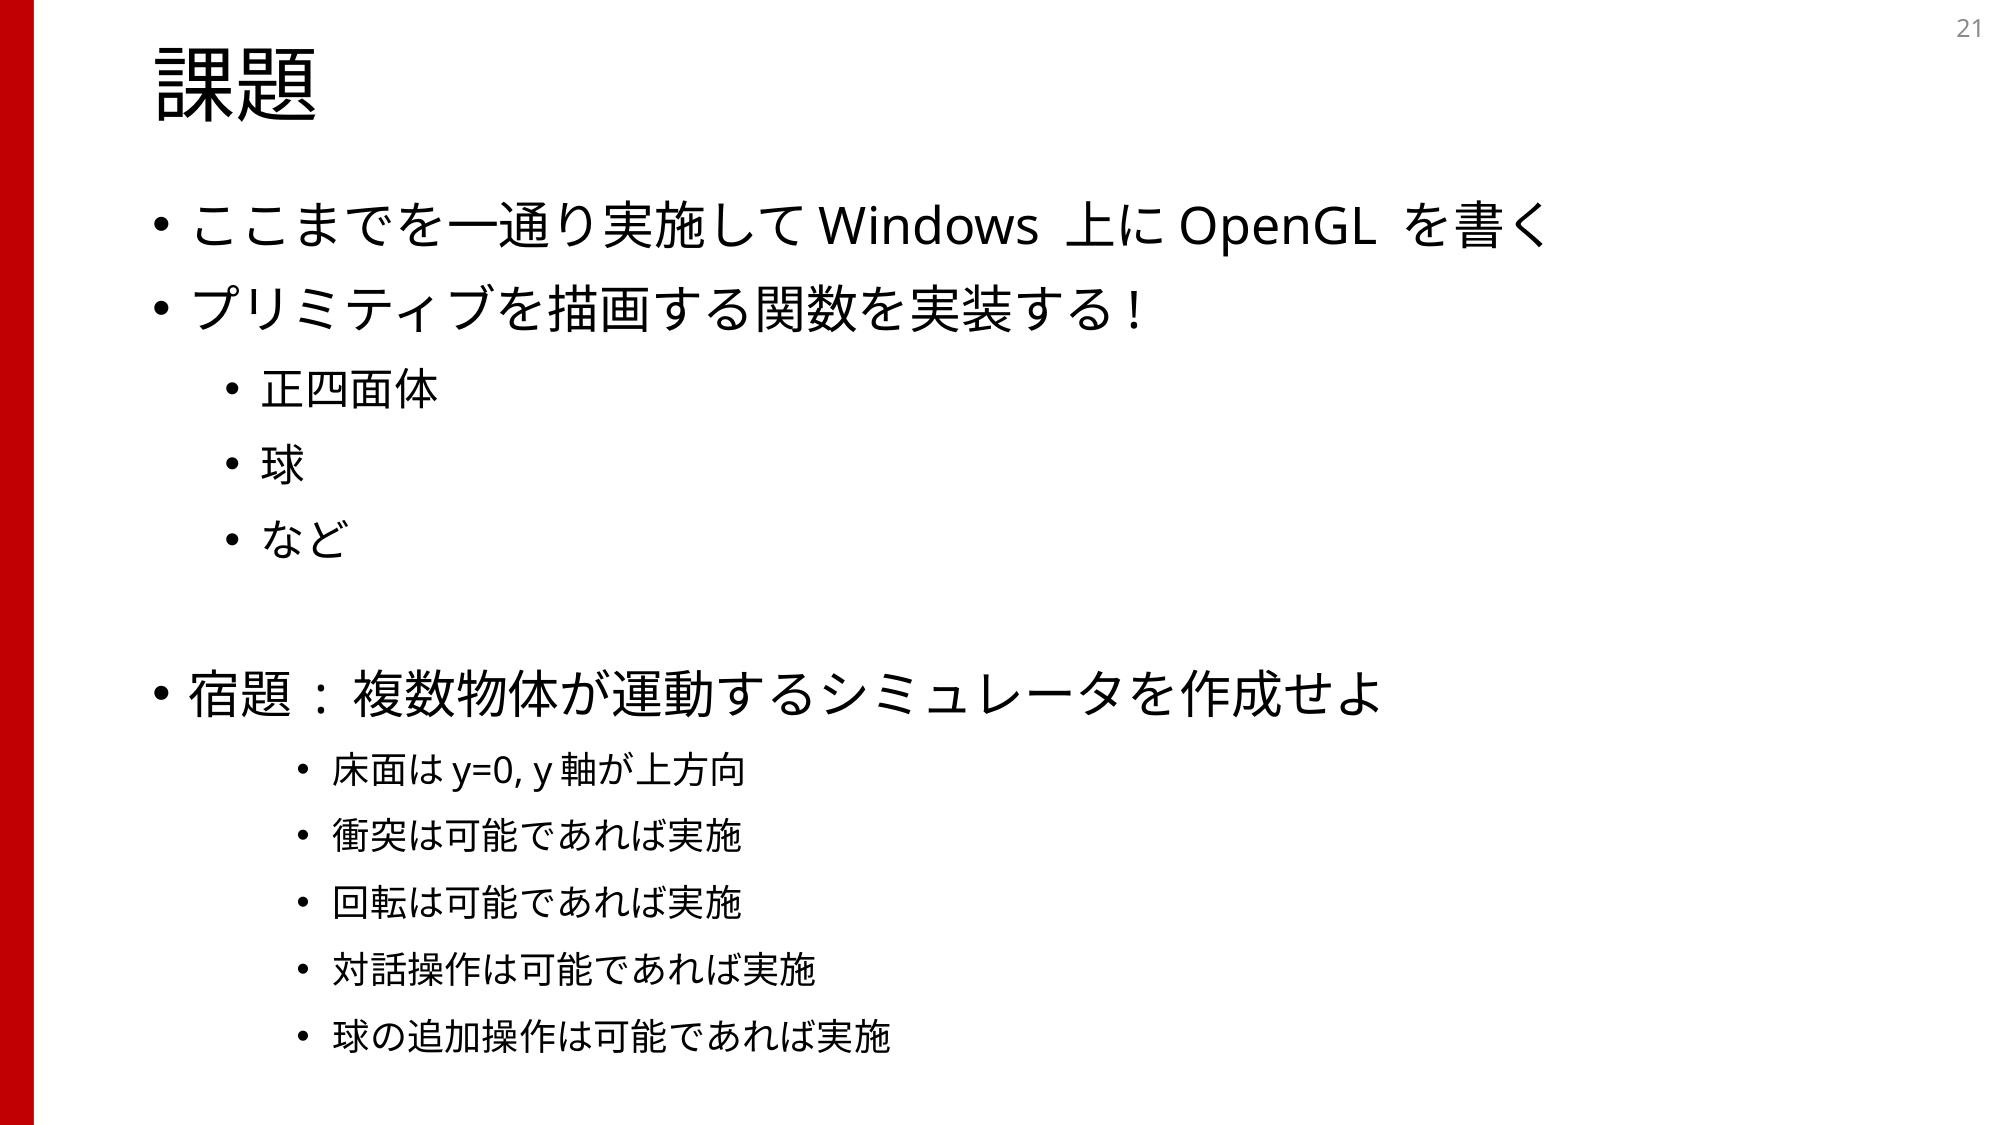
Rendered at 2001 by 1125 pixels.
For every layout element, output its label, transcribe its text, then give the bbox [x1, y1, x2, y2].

slide_number 21 [1550, 0, 2000, 60]
title 課題 [137, 35, 1443, 142]
list ここまでを一通り実施してWindows 上にOpenGL を書く プリミティブを描画する関数を実装する! 正四面体 球 など 宿題 : 複数物体が運動するシミュレータを作成せよ 床面はy=0, y軸が上方向 衝突は可能であれば実施 回転は可能であれば実施 対話操作は可能であれば実施 球の追加操作は可能であれば実施 [137, 184, 1863, 1075]
